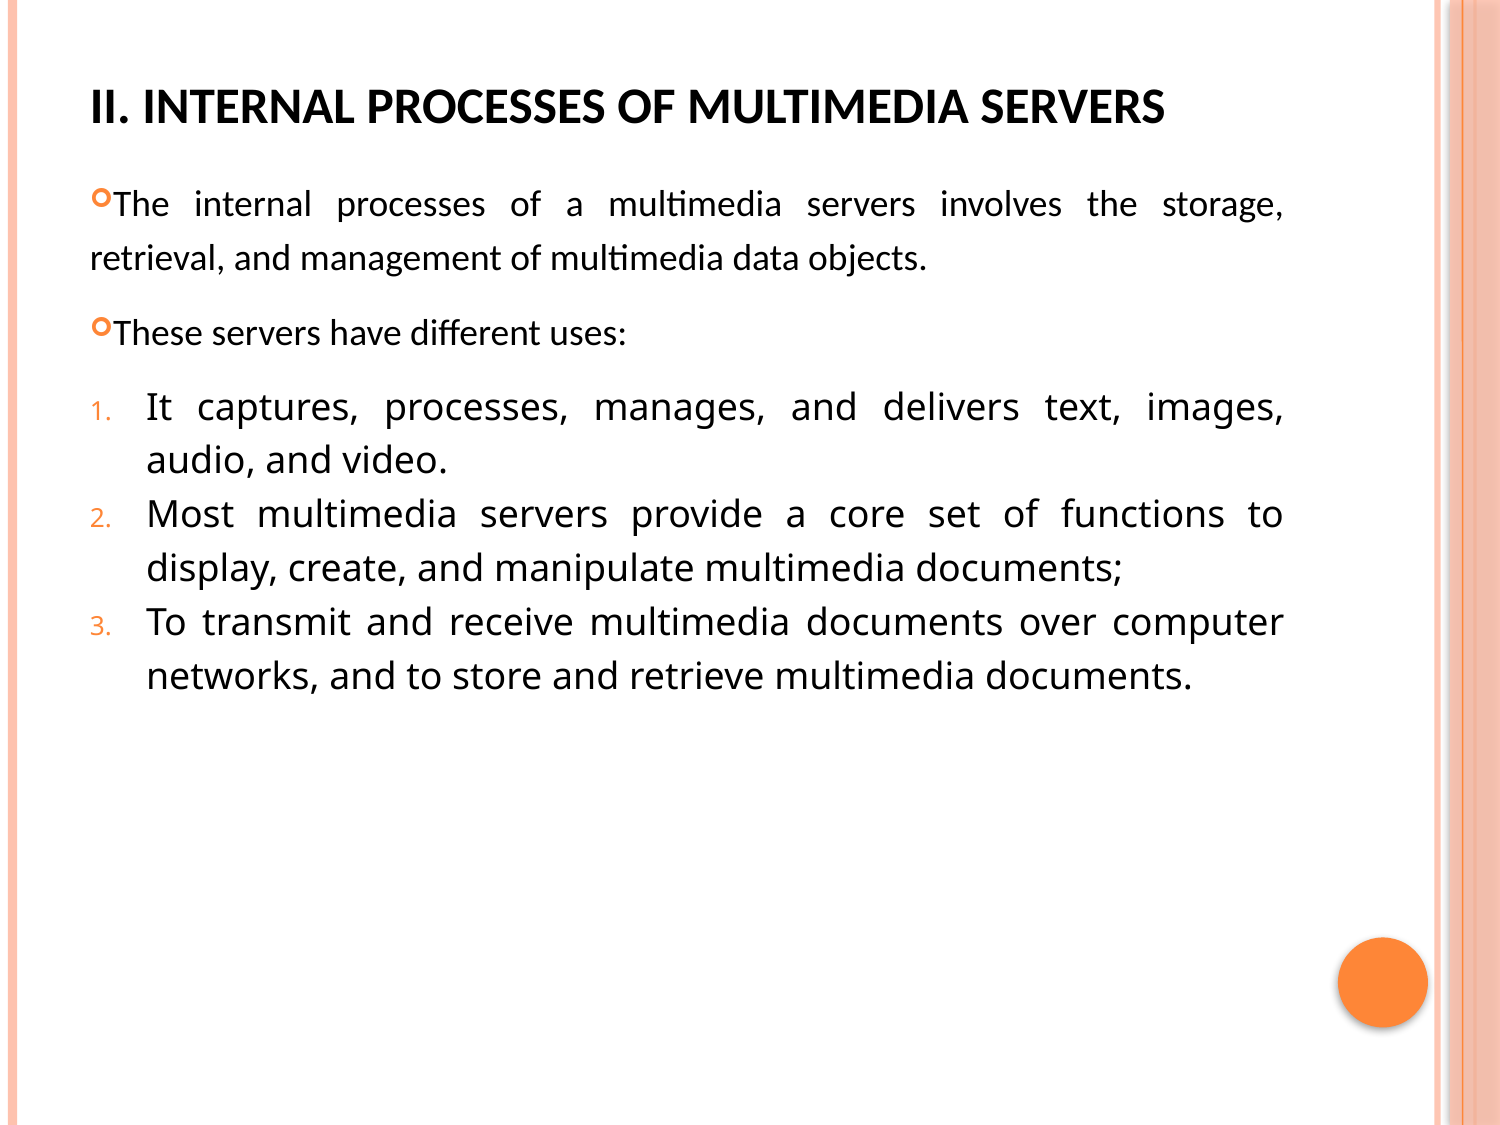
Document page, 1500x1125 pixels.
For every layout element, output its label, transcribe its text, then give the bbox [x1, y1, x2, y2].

title ii. Internal Processes of Multimedia Servers [75, 63, 1300, 162]
list The internal processes of a multimedia servers involves the storage, retrieval, and management of multimedia data objects. These servers have different uses: It captures, processes, manages, and delivers text, images, audio, and video. Most multimedia servers provide a core set of functions to display, create, and manipulate multimedia documents; To transmit and receive multimedia documents over computer networks, and to store and retrieve multimedia documents. [75, 162, 1300, 1062]
